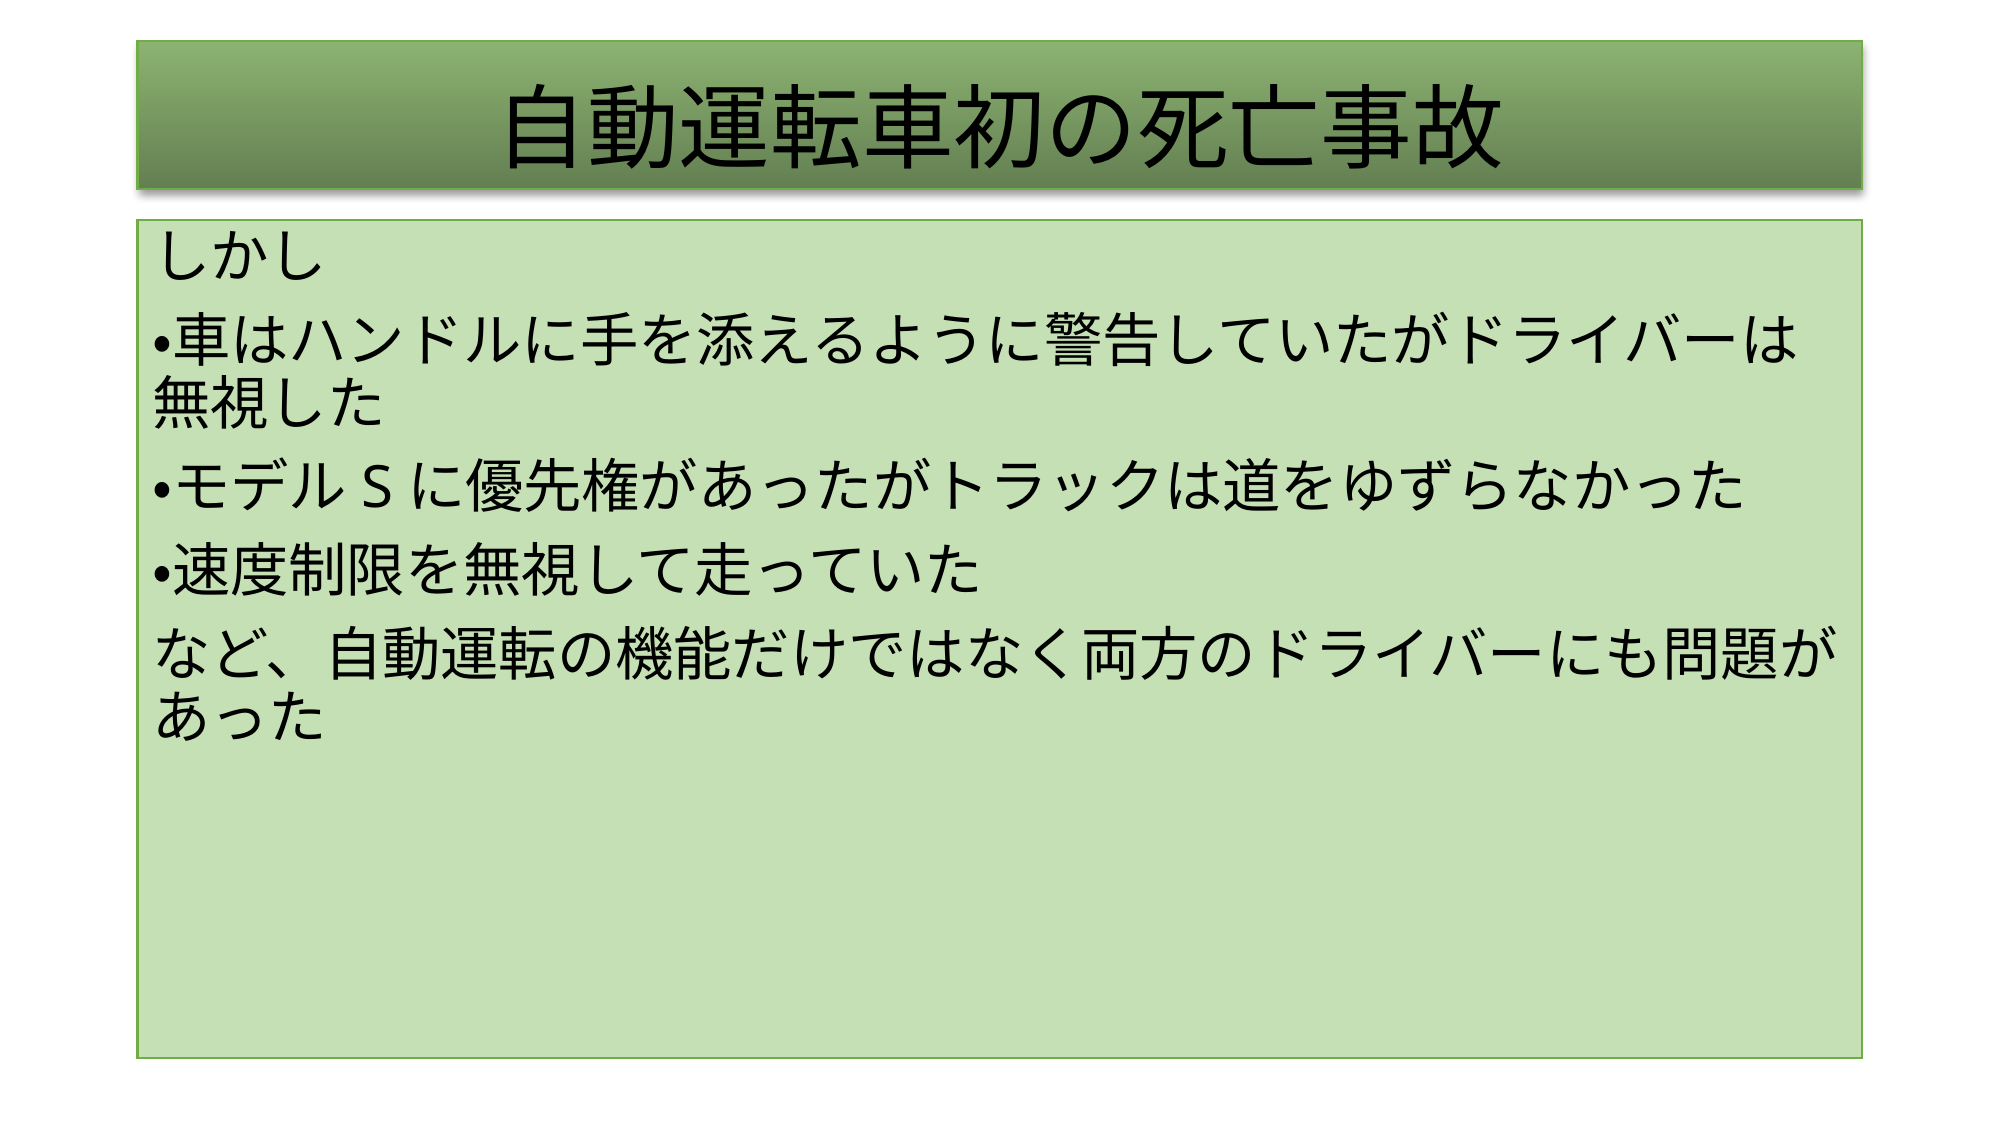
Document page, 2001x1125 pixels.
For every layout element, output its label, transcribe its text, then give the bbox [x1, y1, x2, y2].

list しかし ・車はハンドルに手を添えるように警告していたがドライバーは無視した ・モデルSに優先権があったがトラックは道をゆずらなかった ・速度制限を無視して走っていた など、自動運転の機能だけではなく両方のドライバーにも問題があった [136, 219, 1863, 1059]
title 自動運転車初の死亡事故 [136, 40, 1863, 190]
